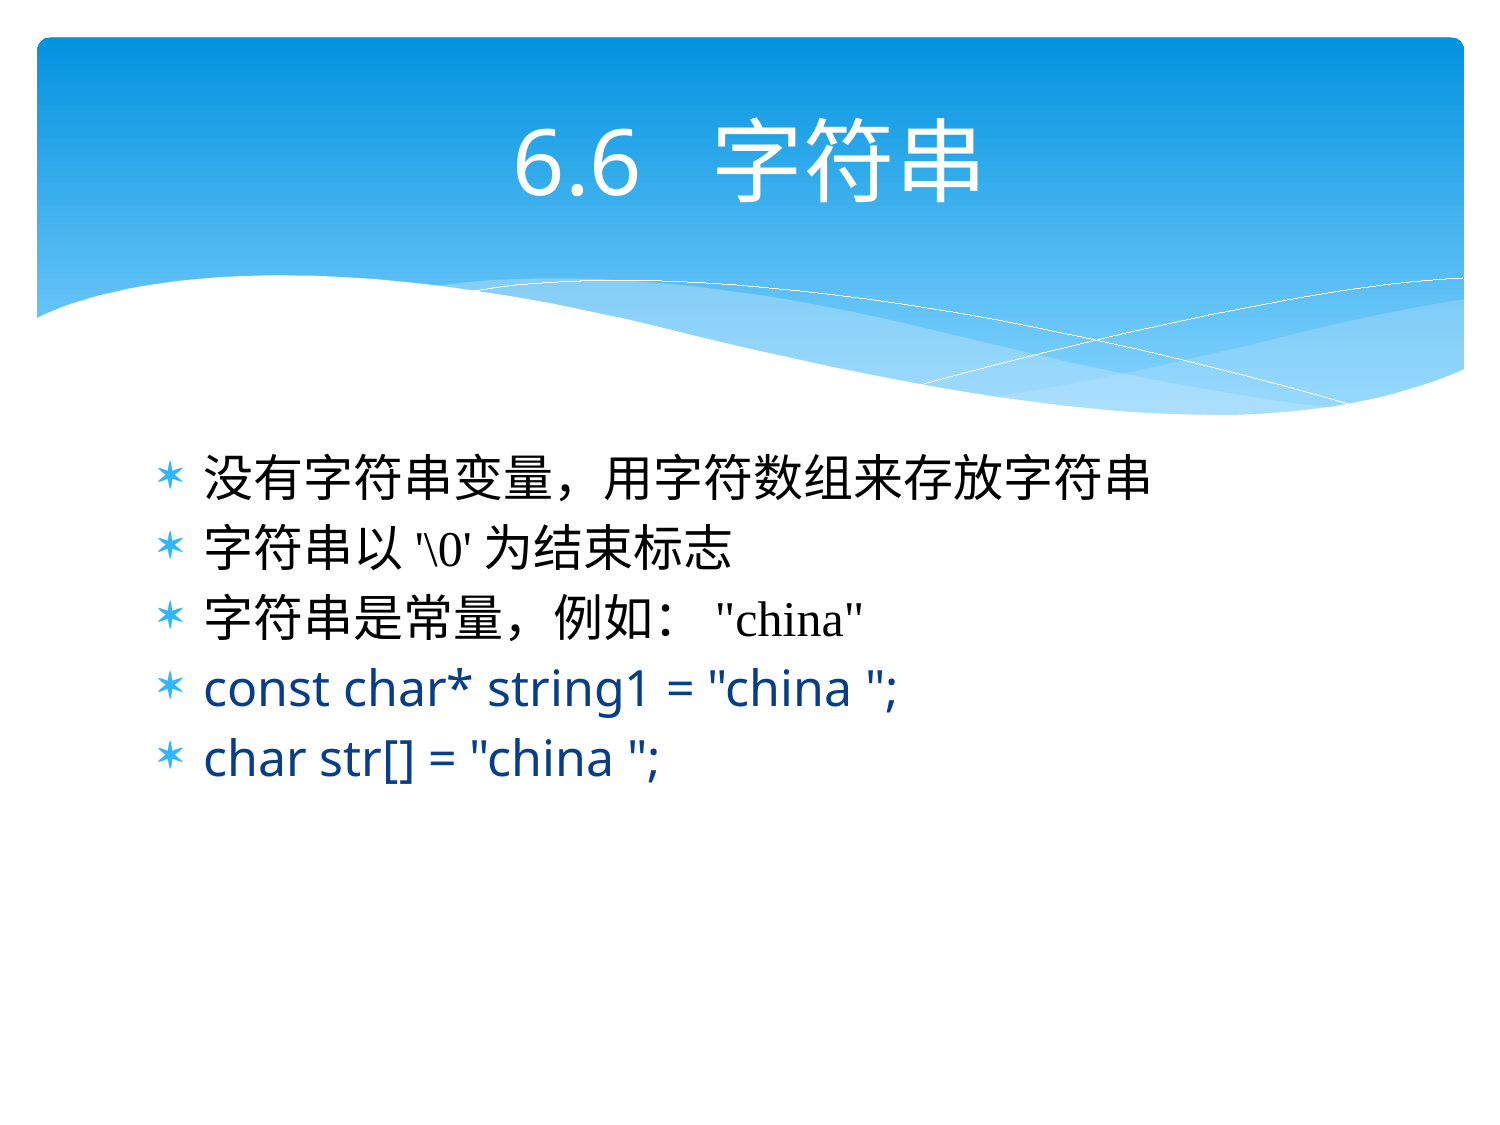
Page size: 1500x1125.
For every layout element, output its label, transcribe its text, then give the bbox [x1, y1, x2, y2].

title 6.6 字符串 [75, 55, 1425, 261]
list 没有字符串变量，用字符数组来存放字符串 字符串以'\0'为结束标志 字符串是常量，例如："china" const char* string1 = "china "; char str[] = "china "; [143, 438, 1359, 1005]
